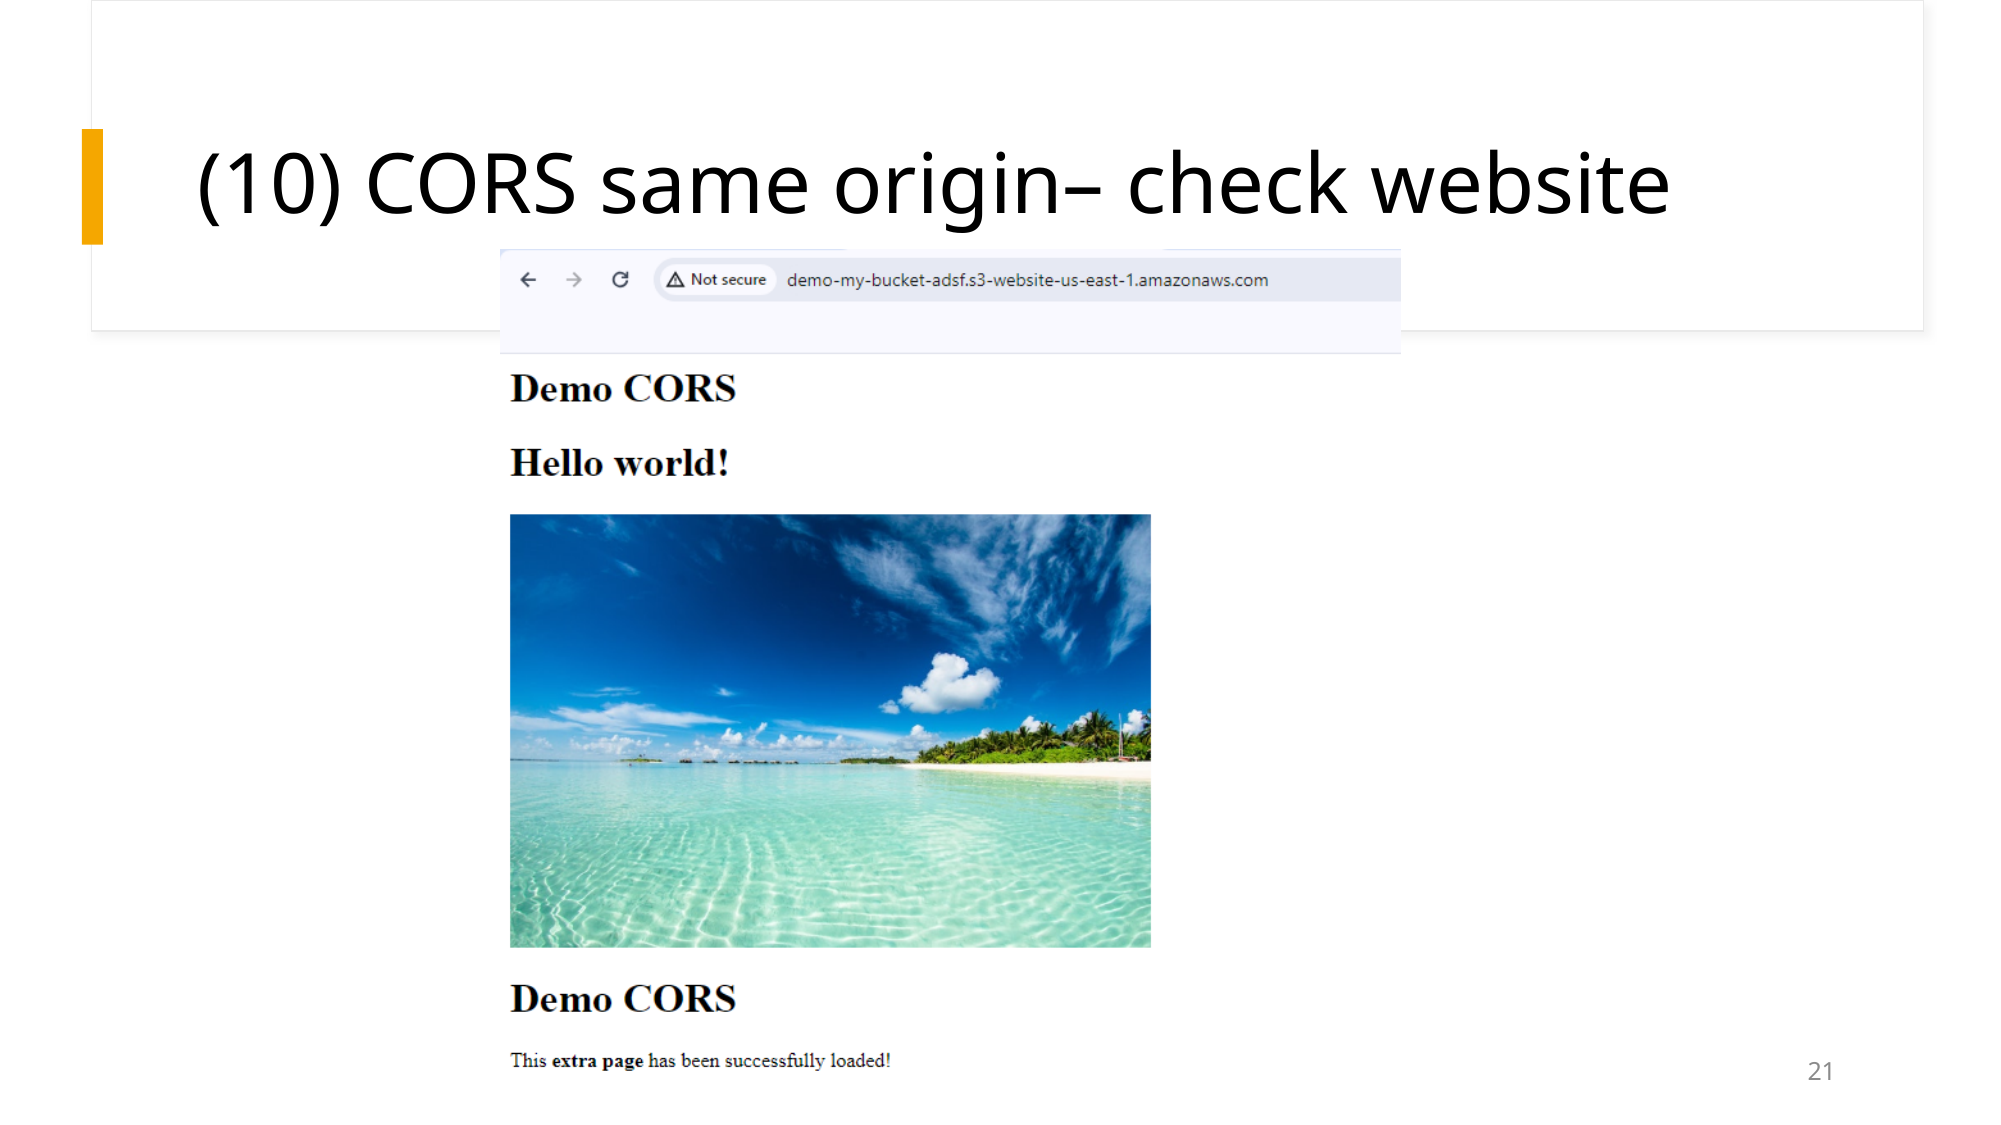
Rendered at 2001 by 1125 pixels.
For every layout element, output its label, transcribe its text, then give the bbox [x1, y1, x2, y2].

picture [500, 249, 1401, 1103]
title (10) CORS same origin– check website [183, 90, 1851, 284]
slide_number 21 [1401, 1042, 1851, 1103]
